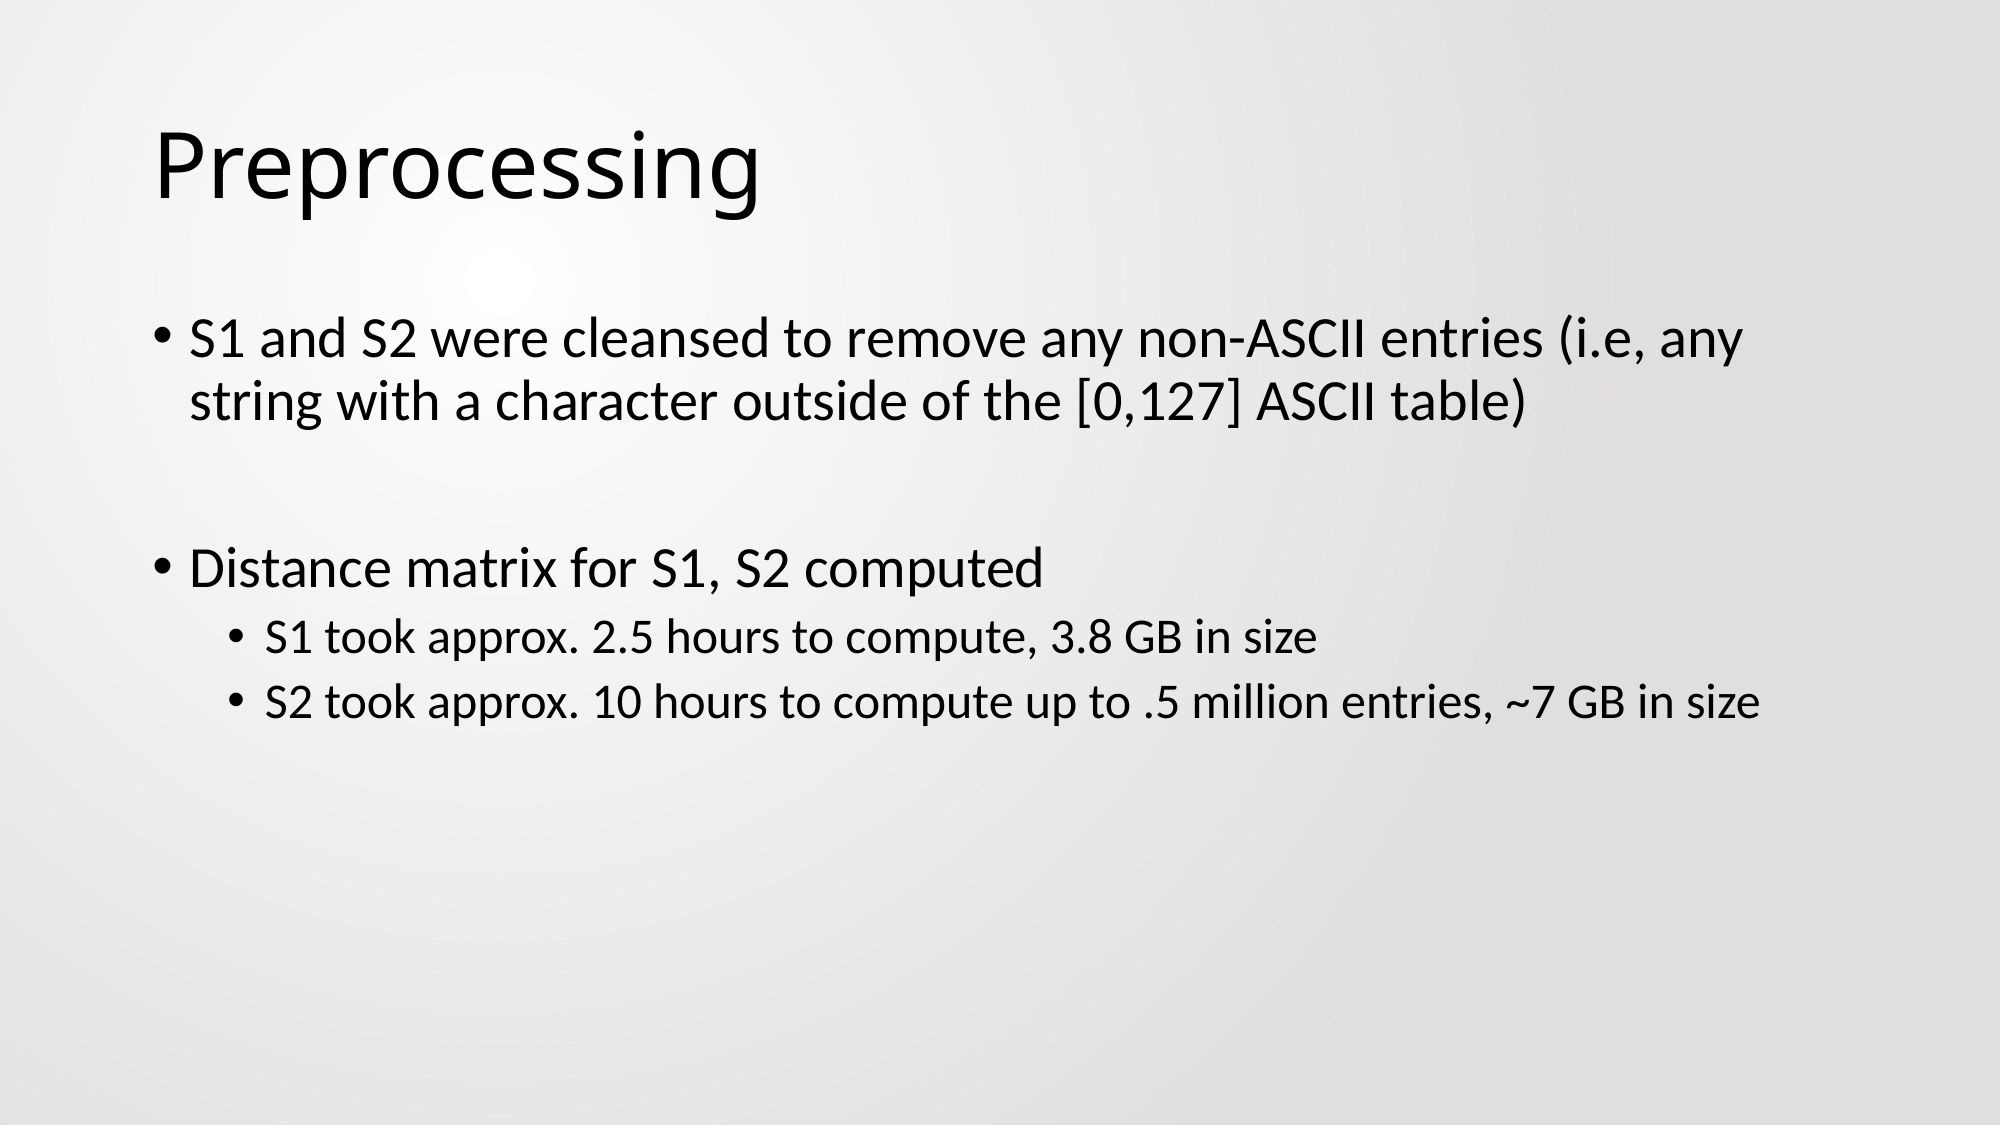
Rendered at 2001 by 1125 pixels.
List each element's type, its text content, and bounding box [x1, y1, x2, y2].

title Preprocessing [137, 59, 1863, 278]
list S1 and S2 were cleansed to remove any non-ASCII entries (i.e, any string with a character outside of the [0,127] ASCII table) Distance matrix for S1, S2 computed S1 took approx. 2.5 hours to compute, 3.8 GB in size S2 took approx. 10 hours to compute up to .5 million entries, ~7 GB in size [137, 299, 1863, 1014]
